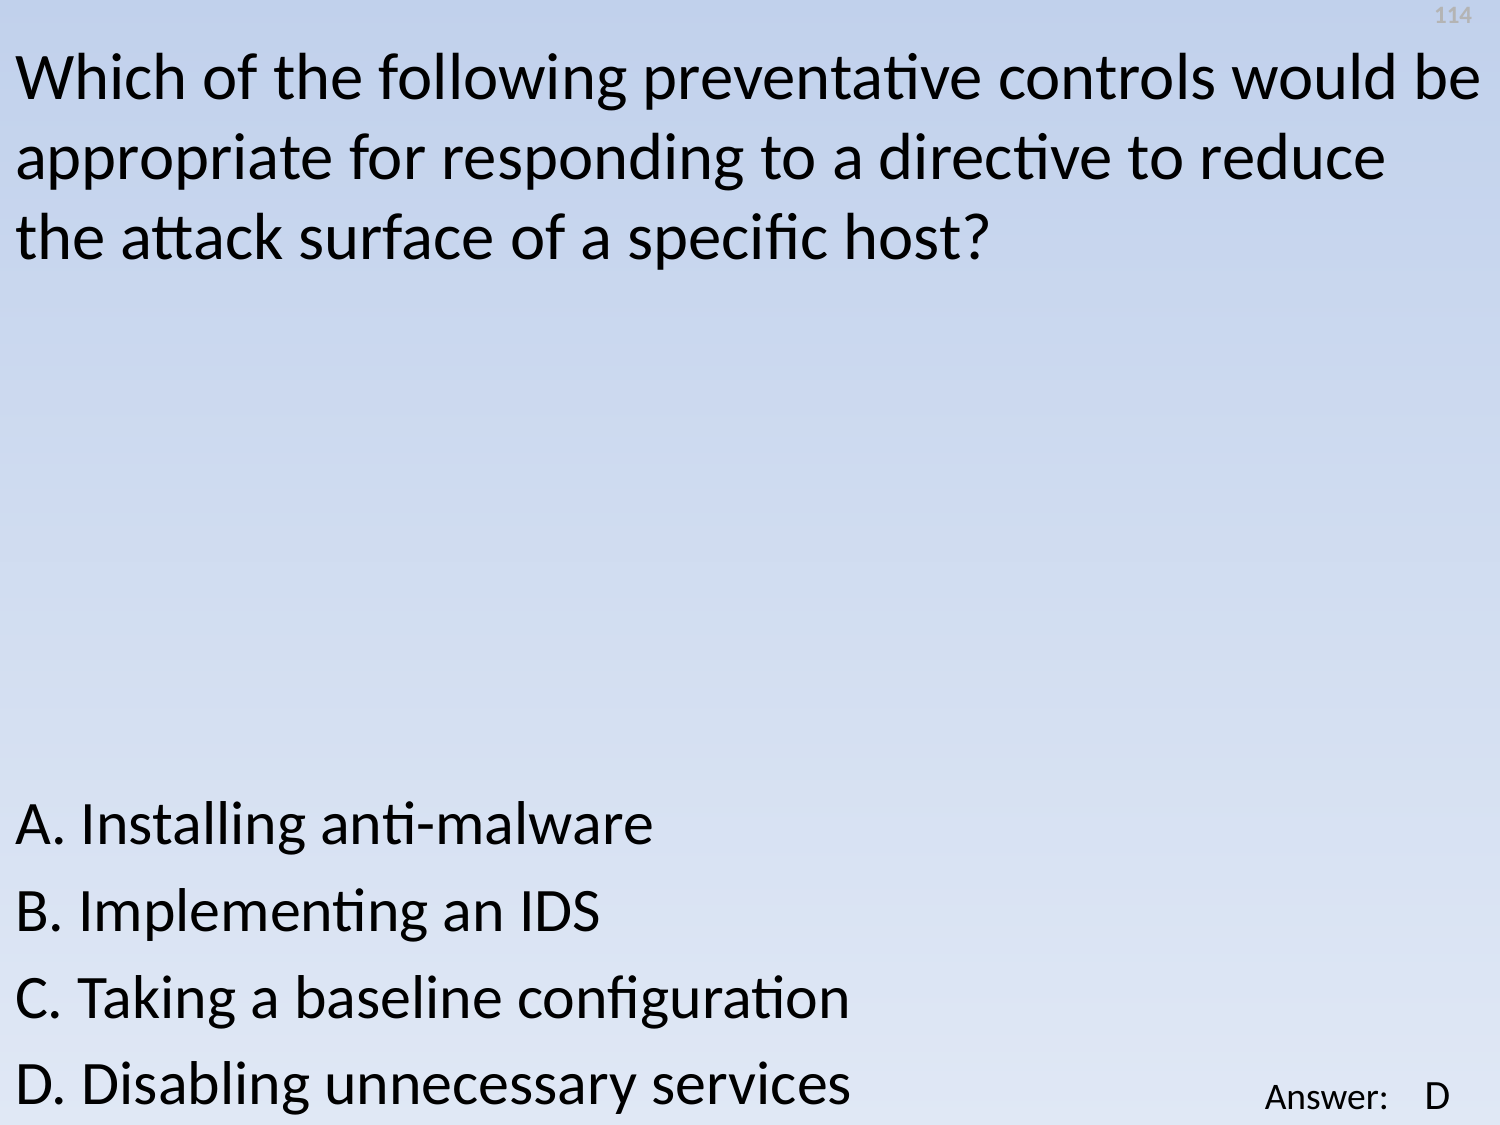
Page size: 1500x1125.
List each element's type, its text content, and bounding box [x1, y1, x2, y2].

list D [1374, 1060, 1500, 1123]
list Which of the following preventative controls would be appropriate for responding to a directive to reduce the attack surface of a specific host? [0, 24, 1500, 774]
slide_number 114 [1412, 0, 1488, 28]
list A. Installing anti-malware B. Implementing an IDS C. Taking a baseline configuration D. Disabling unnecessary services [0, 774, 1500, 1125]
